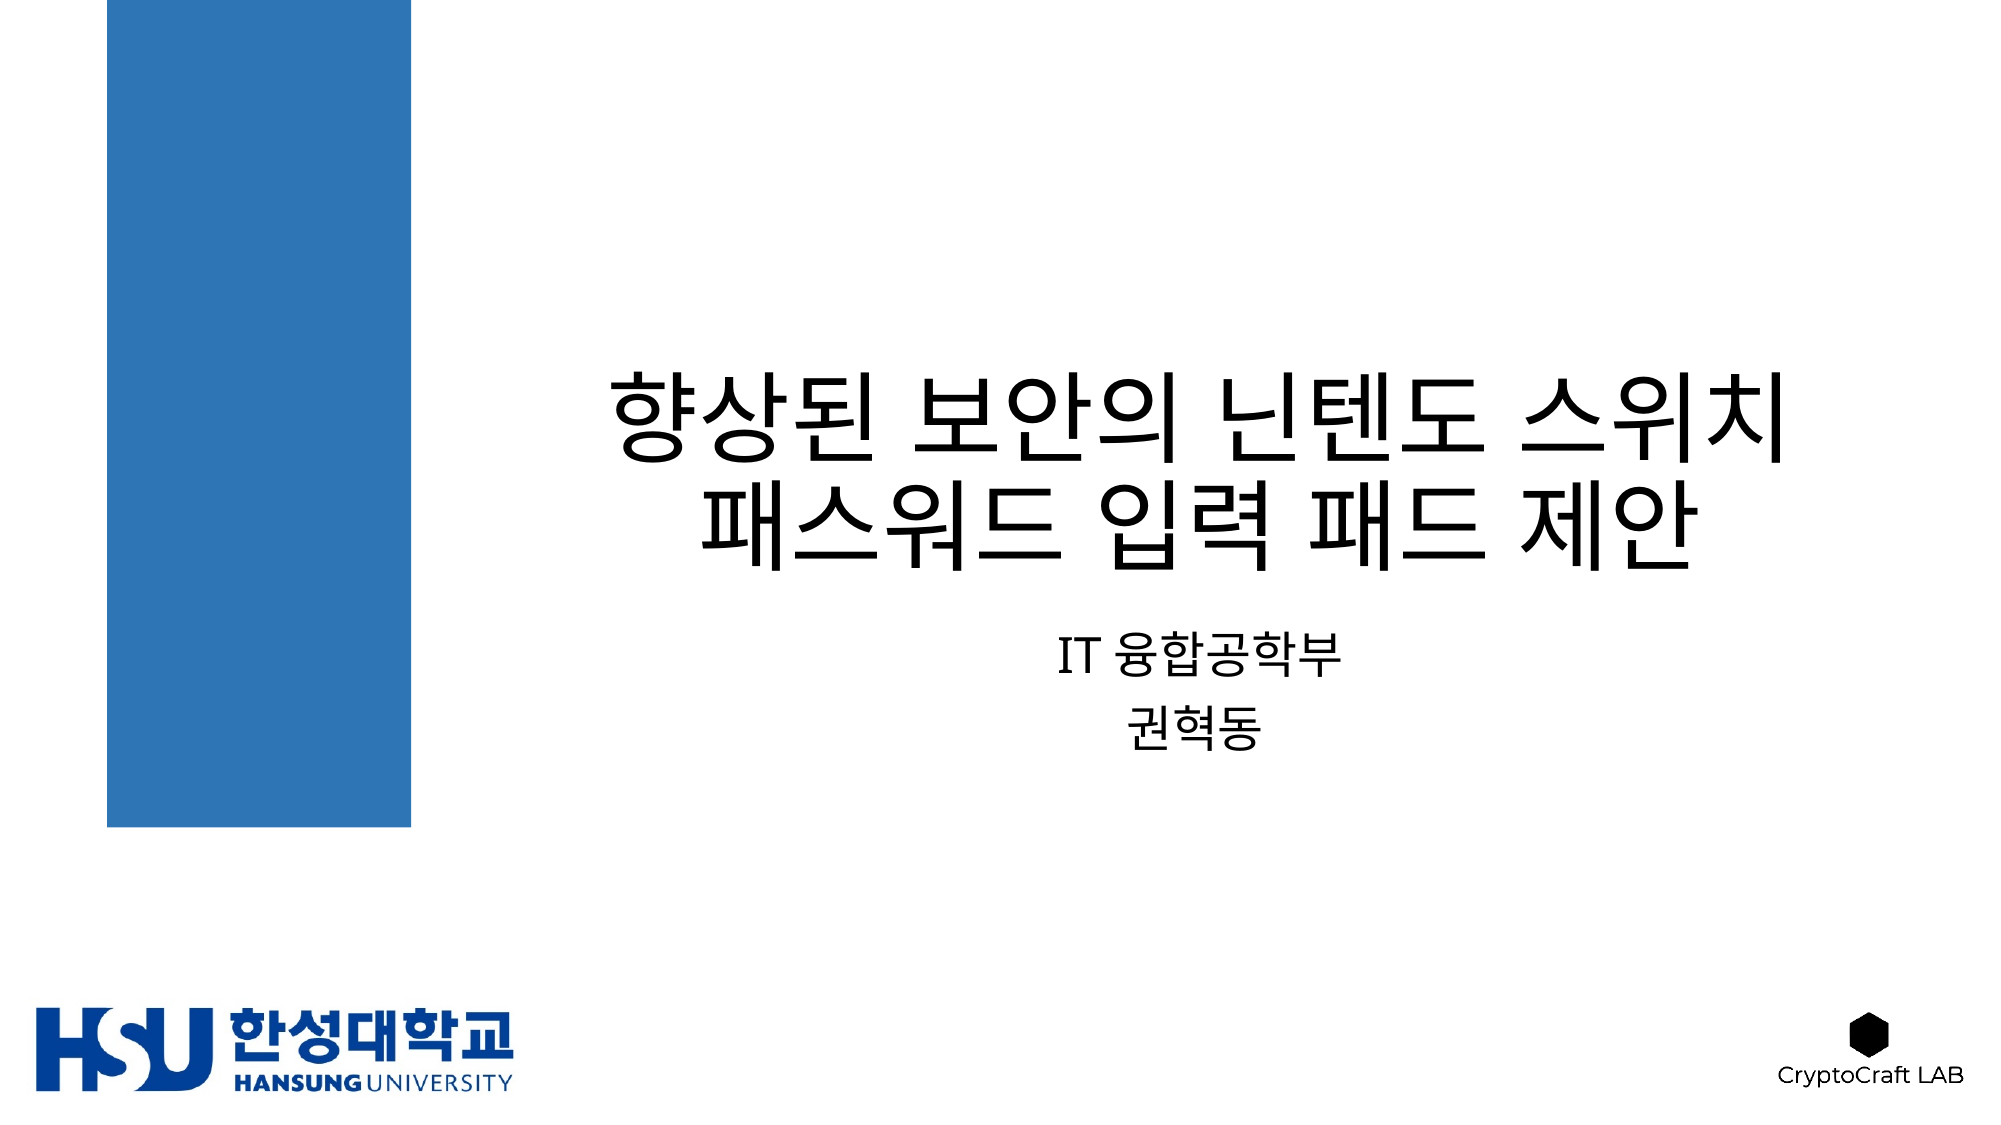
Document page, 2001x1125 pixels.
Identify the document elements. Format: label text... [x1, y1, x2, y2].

picture [1763, 997, 1979, 1103]
subtitle IT융합공학부 권혁동 [511, 622, 1890, 895]
title 향상된 보안의 닌텐도 스위치 패스워드 입력 패드 제안 [511, 200, 1890, 593]
picture [27, 997, 524, 1103]
